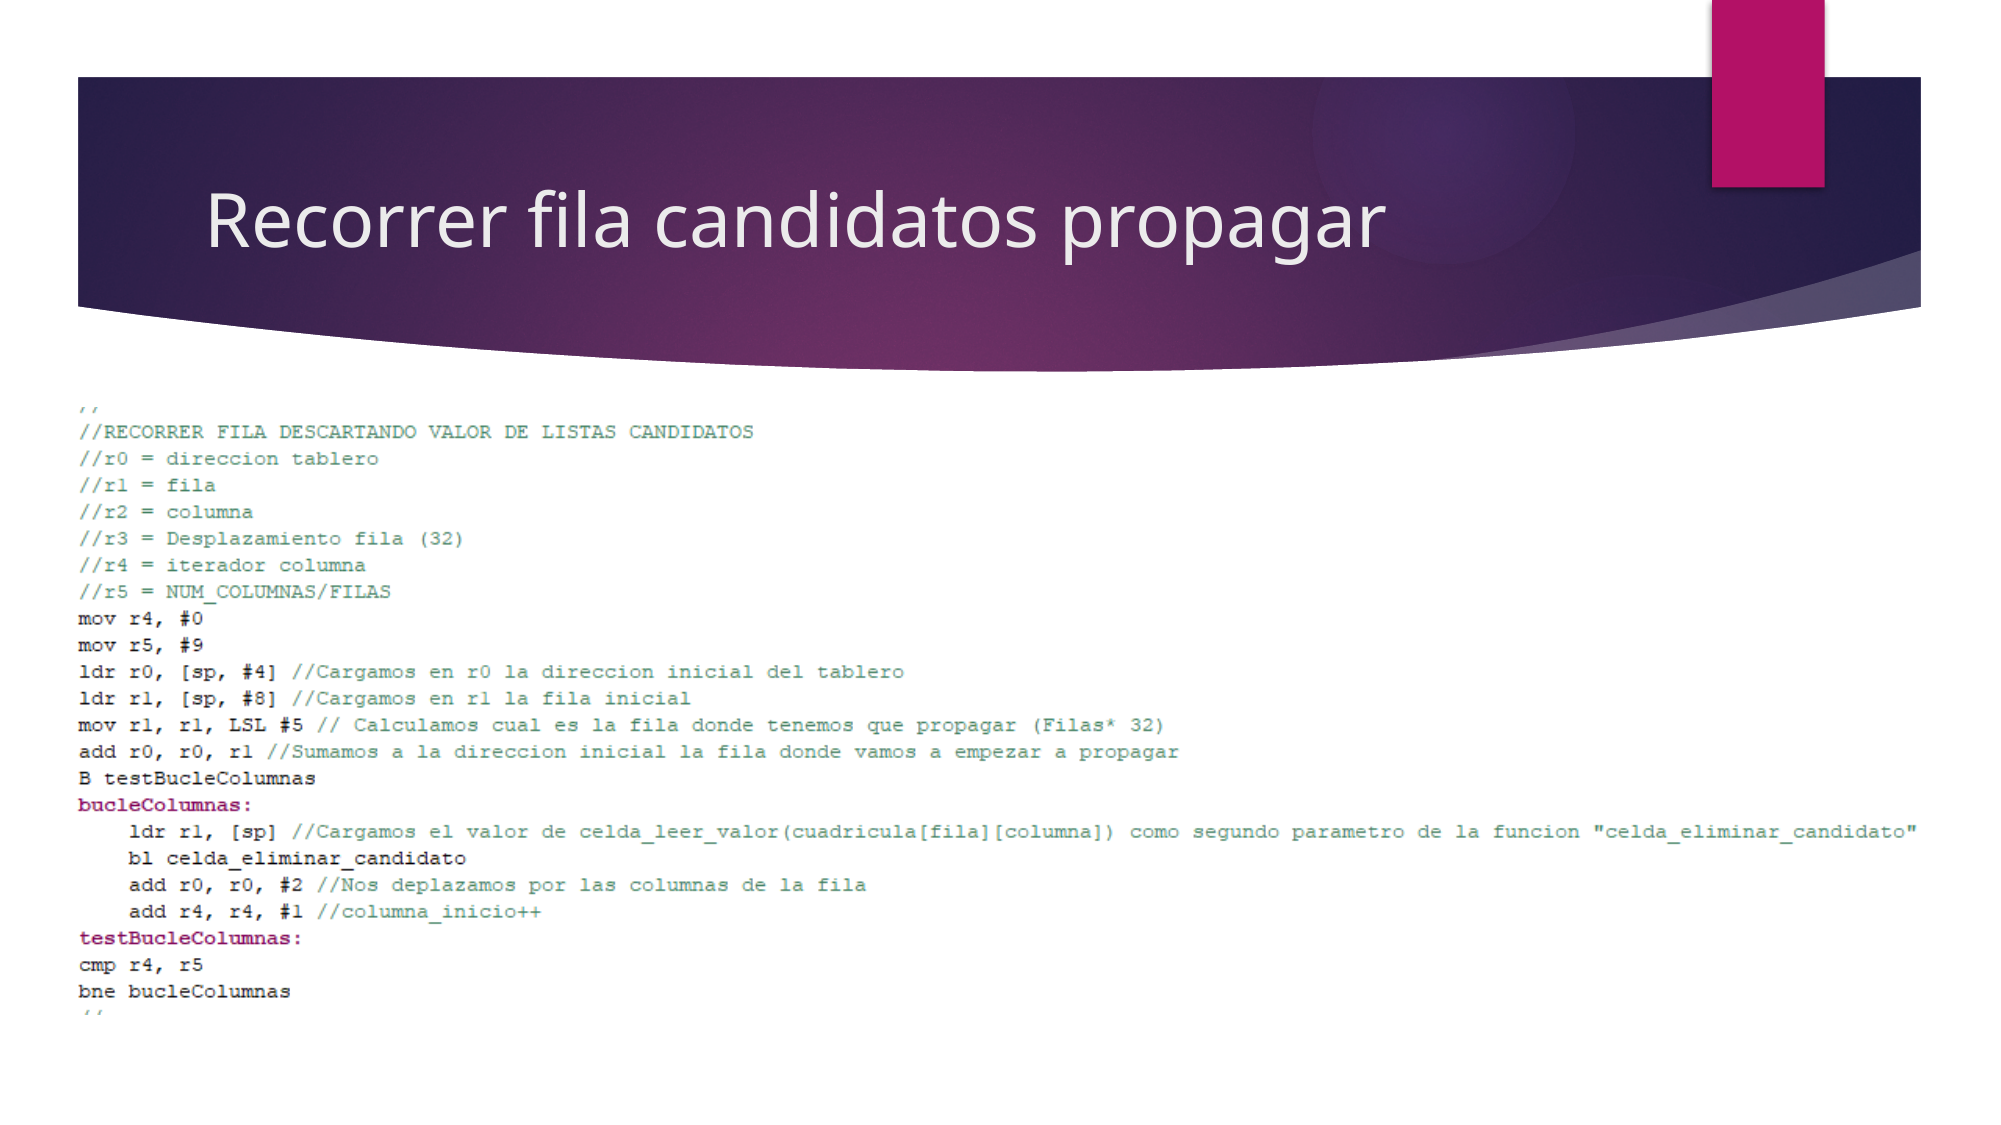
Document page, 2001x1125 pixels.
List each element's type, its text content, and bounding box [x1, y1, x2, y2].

picture [57, 407, 1943, 1015]
title Recorrer fila candidatos propagar [189, 159, 1627, 276]
